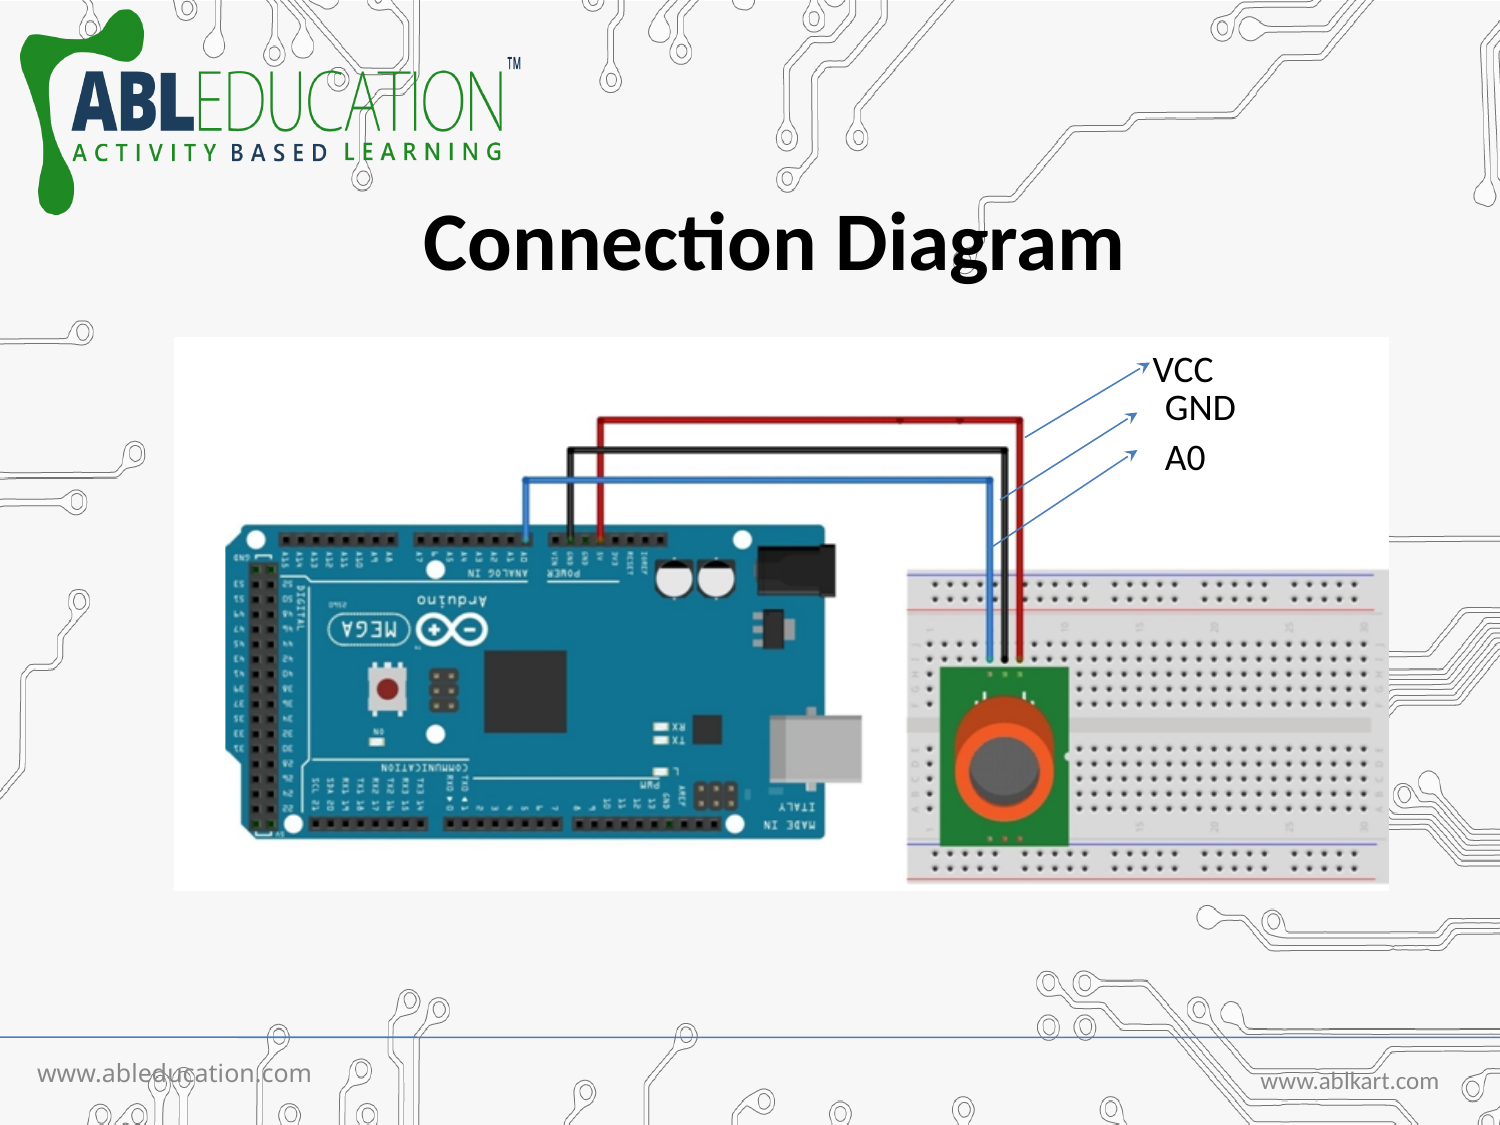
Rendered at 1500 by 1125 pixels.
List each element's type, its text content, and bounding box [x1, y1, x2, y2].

footer www.ableducation.com [0, 1045, 413, 1103]
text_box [1024, 362, 1151, 438]
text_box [987, 449, 1138, 551]
picture [0, 0, 1500, 1036]
text_box www.ablkart.com [1112, 1049, 1500, 1110]
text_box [999, 412, 1138, 449]
picture [0, 1038, 1500, 1125]
text_box Connection Diagram [137, 162, 1413, 313]
